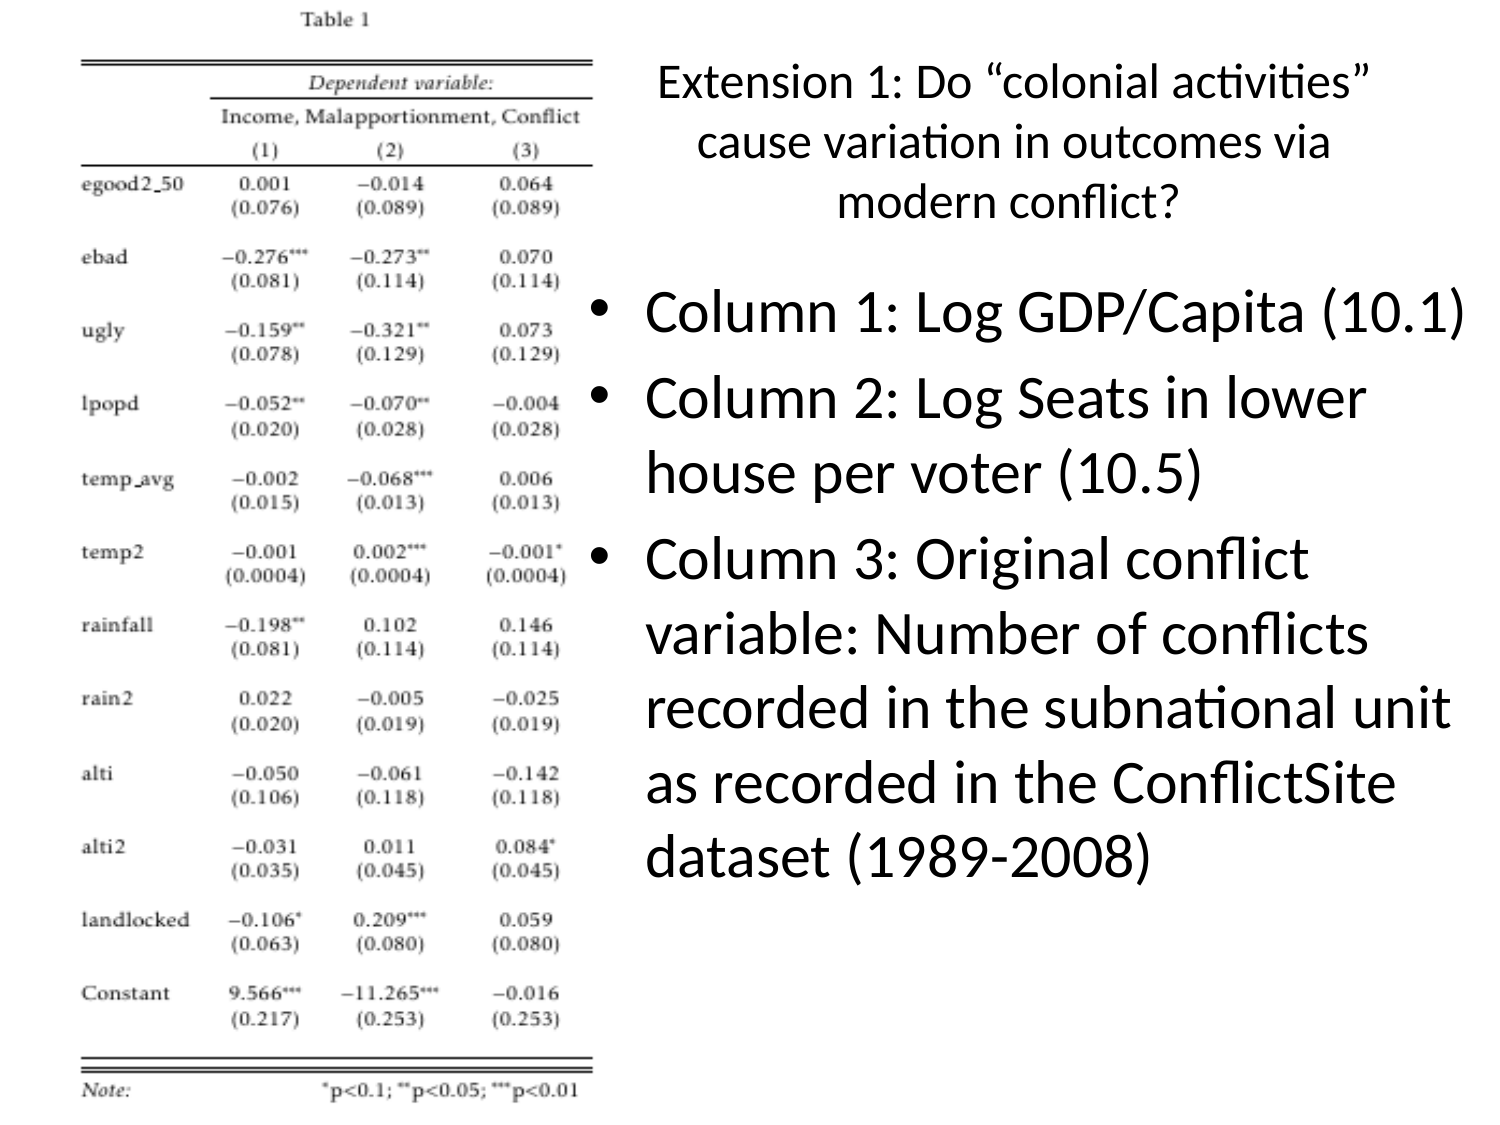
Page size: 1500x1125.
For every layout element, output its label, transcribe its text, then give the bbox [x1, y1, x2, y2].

picture [0, 0, 605, 1112]
title Extension 1: Do “colonial activities” cause variation in outcomes via modern conflict? [609, 45, 1425, 233]
list Column 1: Log GDP/Capita (10.1) Column 2: Log Seats in lower house per voter (10.5) Column 3: Original conflict variable: Number of conflicts recorded in the subnational unit as recorded in the ConflictSite dataset (1989-2008) [609, 262, 1500, 1005]
